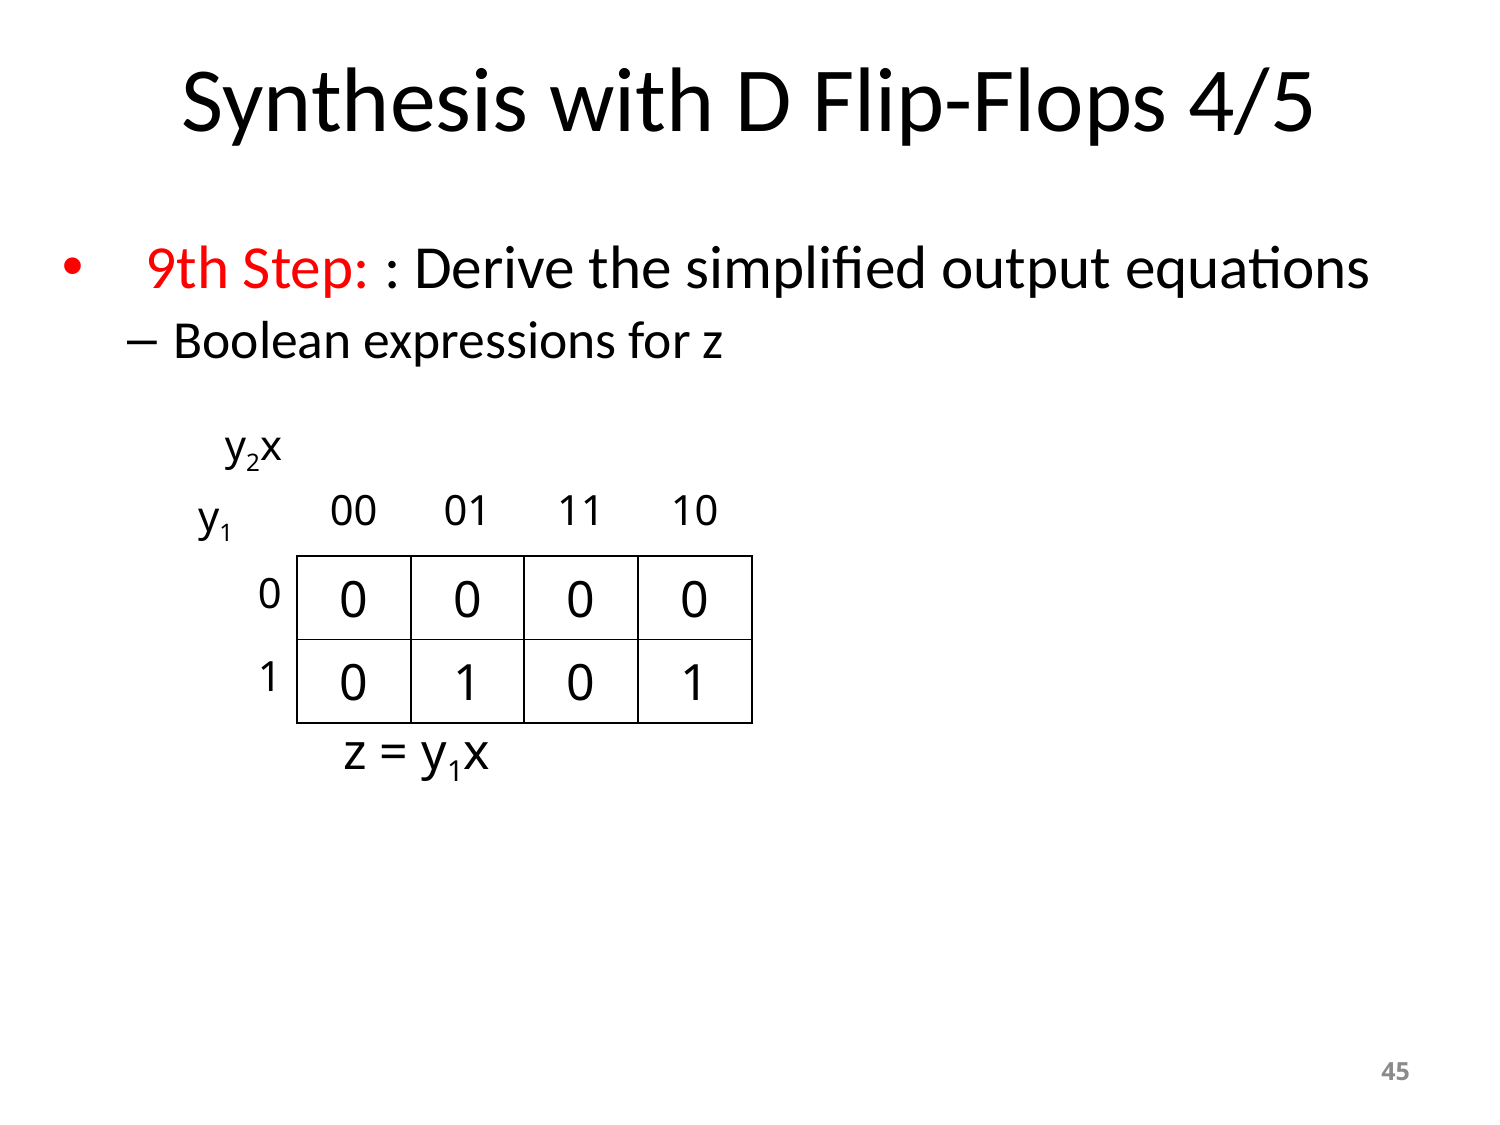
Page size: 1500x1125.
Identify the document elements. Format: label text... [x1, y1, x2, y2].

table_cell 0 [298, 640, 410, 722]
table_header 10 [638, 408, 752, 555]
list 9th Step: : Derive the simplified output equations Boolean expressions for z [37, 228, 1475, 380]
table_cell 1 [183, 640, 296, 723]
table_cell 0 [525, 640, 637, 722]
table_header 01 [411, 408, 524, 555]
title Synthesis with D Flip-Flops 4/5 [75, 1, 1425, 189]
table_cell 0 [298, 557, 410, 639]
table_header 11 [524, 408, 638, 555]
text_box z = y1x [328, 711, 505, 795]
table_header 00 [297, 408, 411, 555]
table_cell 0 [525, 557, 637, 639]
table_cell 0 [639, 557, 751, 639]
table_cell 1 [639, 640, 751, 722]
table_cell 0 [183, 556, 296, 640]
table_cell 1 [412, 640, 523, 722]
table_cell 0 [412, 557, 523, 639]
slide_number 45 [1074, 1042, 1425, 1103]
table_header y2x y1 [183, 408, 297, 556]
